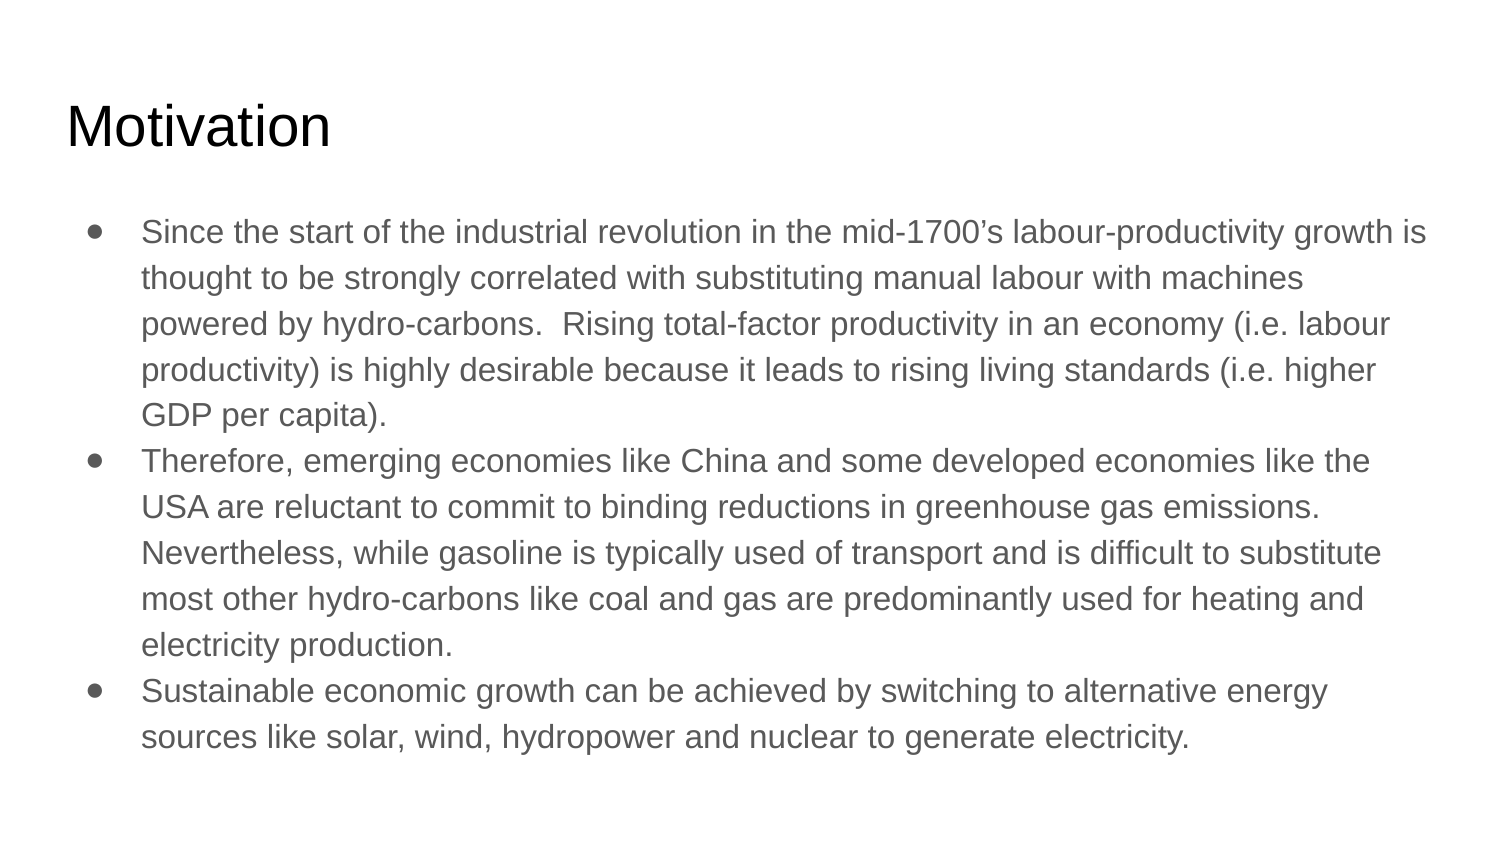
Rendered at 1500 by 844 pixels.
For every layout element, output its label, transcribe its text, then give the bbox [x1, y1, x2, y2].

list Since the start of the industrial revolution in the mid-1700’s labour-productivity growth is thought to be strongly correlated with substituting manual labour with machines powered by hydro-carbons. Rising total-factor productivity in an economy (i.e. labour productivity) is highly desirable because it leads to rising living standards (i.e. higher GDP per capita). Therefore, emerging economies like China and some developed economies like the USA are reluctant to commit to binding reductions in greenhouse gas emissions. Nevertheless, while gasoline is typically used of transport and is difficult to substitute most other hydro-carbons like coal and gas are predominantly used for heating and electricity production. Sustainable economic growth can be achieved by switching to alternative energy sources like solar, wind, hydropower and nuclear to generate electricity. [51, 189, 1449, 750]
title Motivation [51, 72, 1449, 167]
